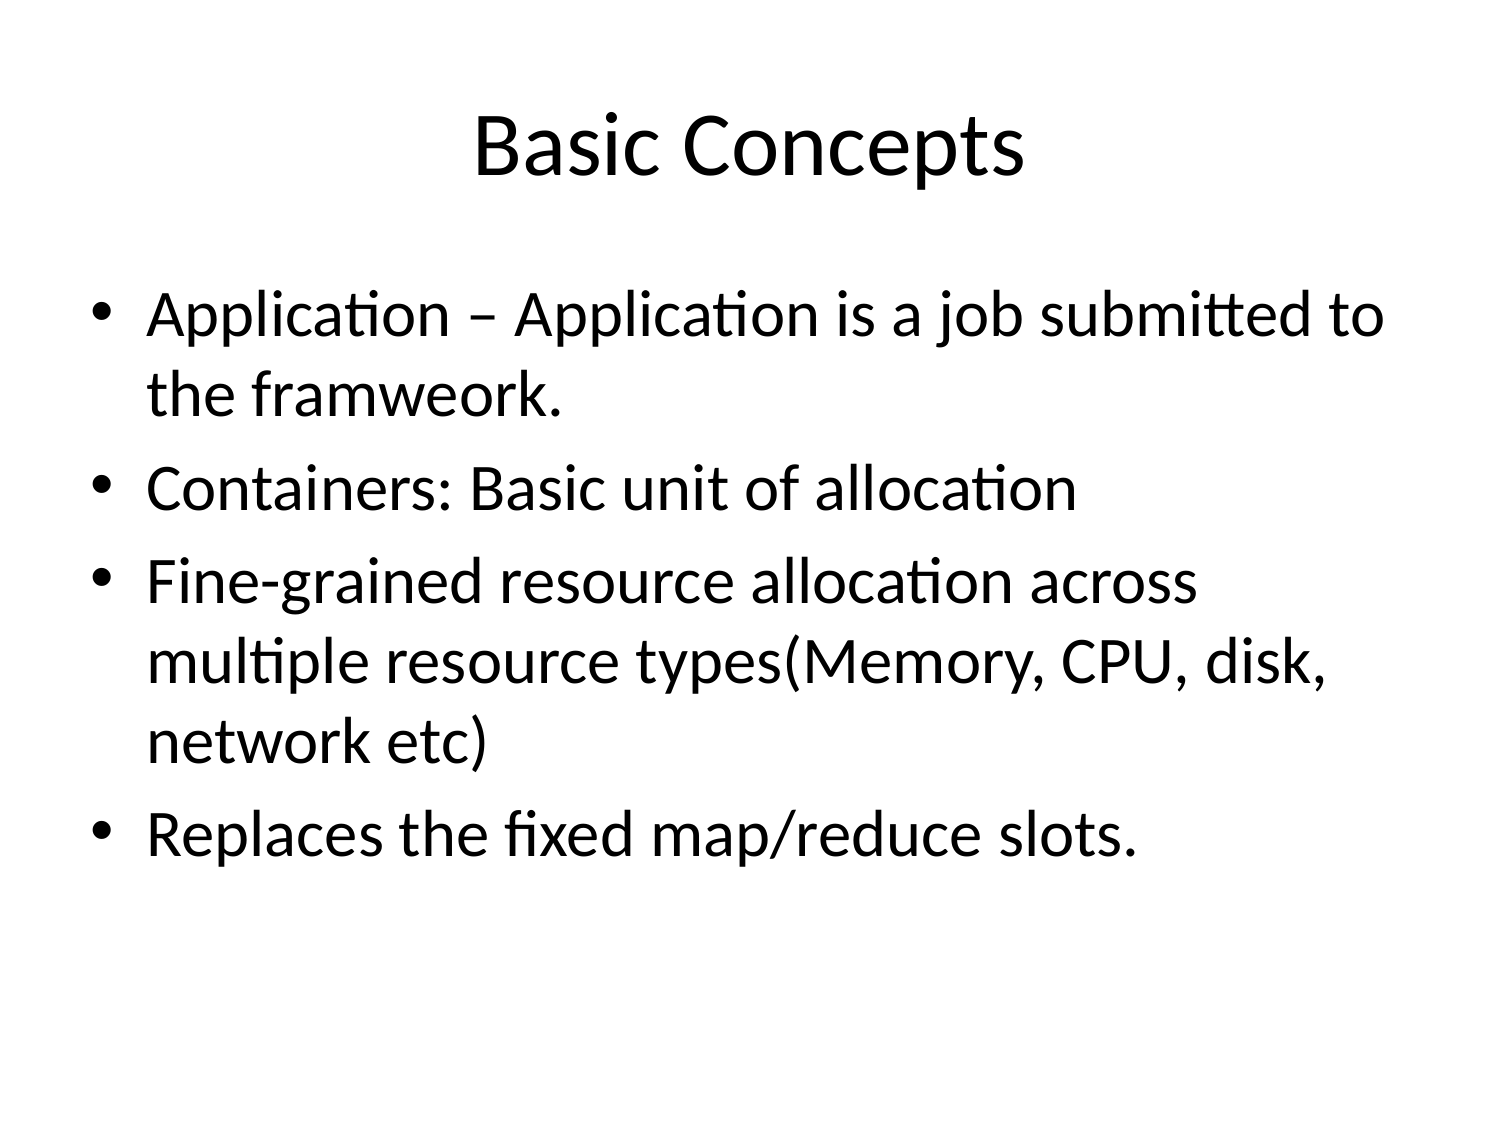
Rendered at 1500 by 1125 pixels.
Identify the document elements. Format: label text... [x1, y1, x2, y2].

title Basic Concepts [75, 45, 1425, 233]
list Application – Application is a job submitted to the framweork. Containers: Basic unit of allocation Fine-grained resource allocation across multiple resource types(Memory, CPU, disk, network etc) Replaces the fixed map/reduce slots. [75, 262, 1425, 1005]
